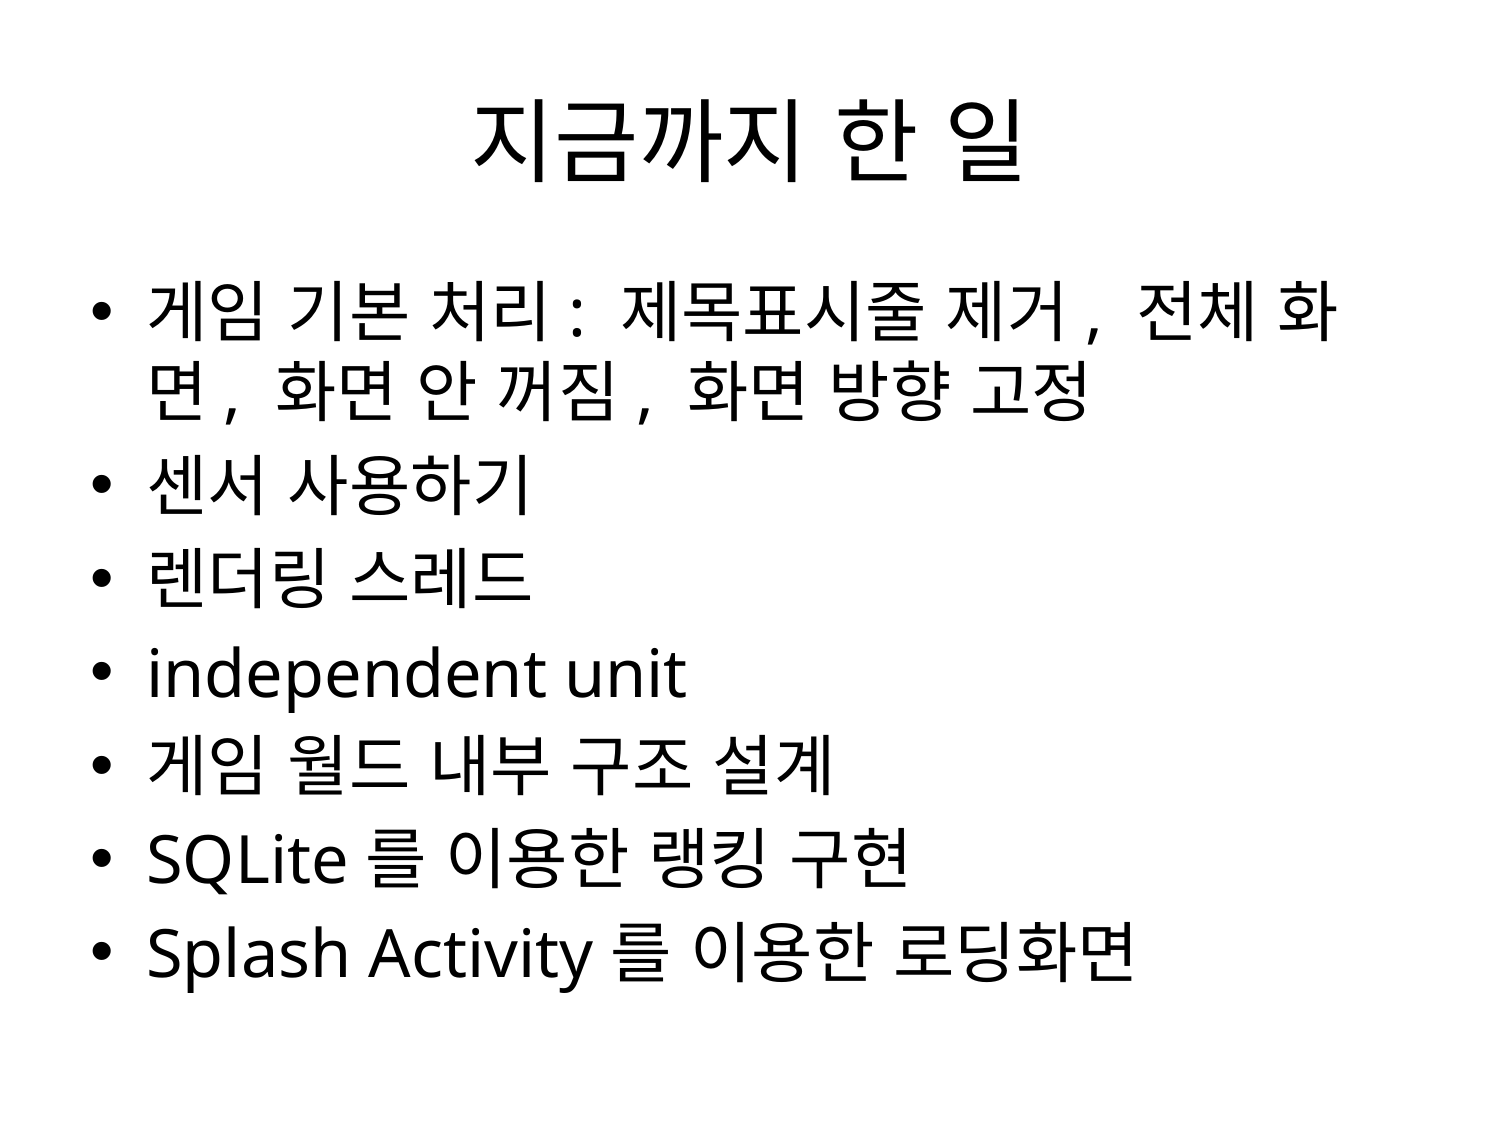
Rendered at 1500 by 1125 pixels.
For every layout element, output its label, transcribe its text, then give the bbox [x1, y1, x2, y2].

title 지금까지 한 일 [75, 45, 1425, 233]
list 게임 기본 처리: 제목표시줄 제거, 전체 화면, 화면 안 꺼짐, 화면 방향 고정 센서 사용하기 렌더링 스레드 independent unit 게임 월드 내부 구조 설계 SQLite를 이용한 랭킹 구현 Splash Activity를 이용한 로딩화면 [75, 262, 1425, 1005]
